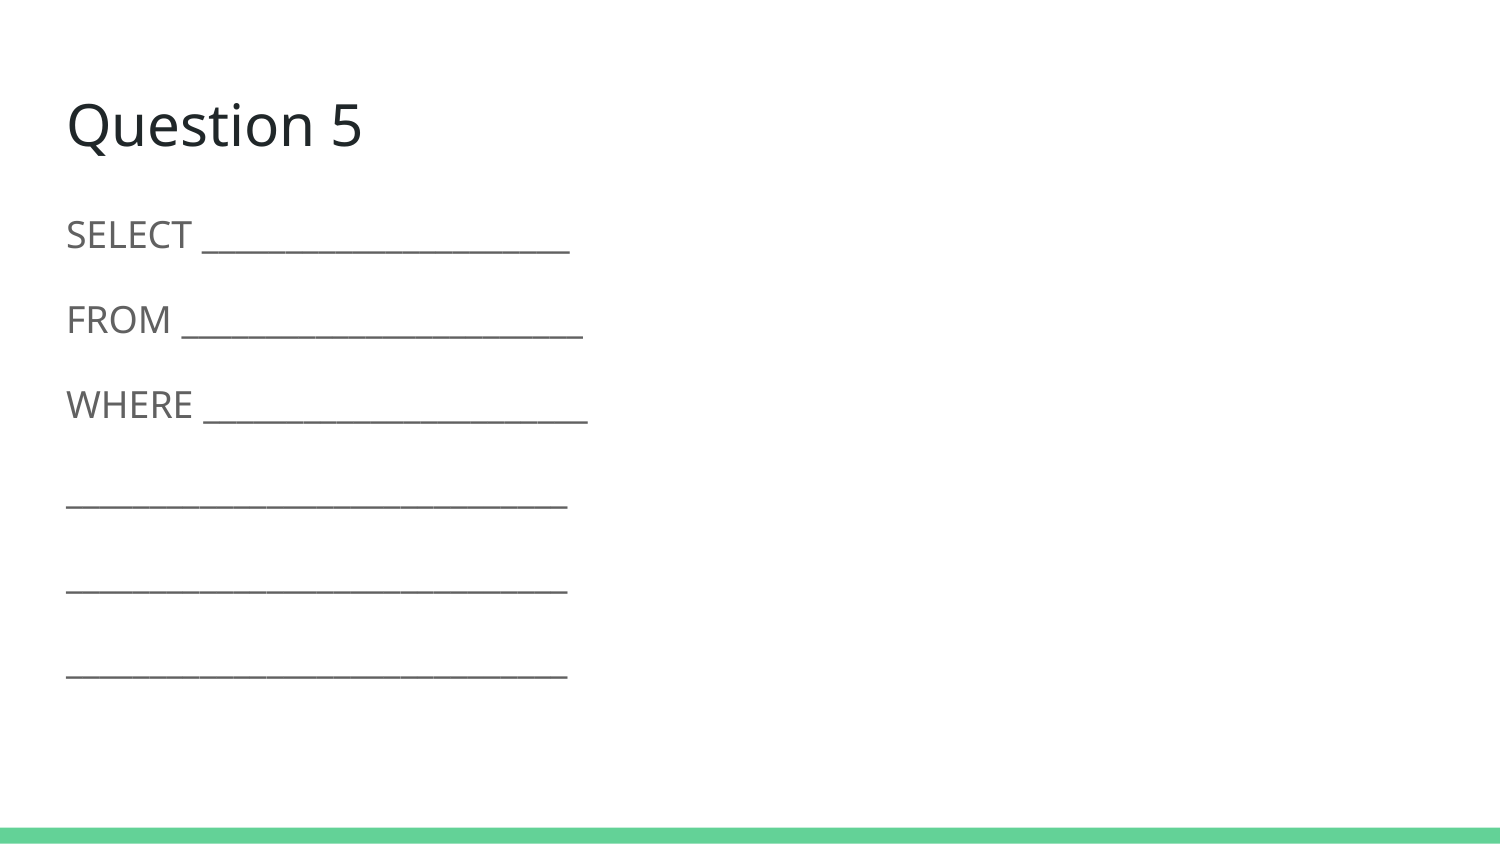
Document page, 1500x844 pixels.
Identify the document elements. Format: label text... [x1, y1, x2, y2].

list SELECT ______________________ FROM ________________________ WHERE _______________________ ______________________________ ______________________________ ______________________________ [51, 189, 1449, 750]
title Question 5 [51, 72, 1449, 167]
